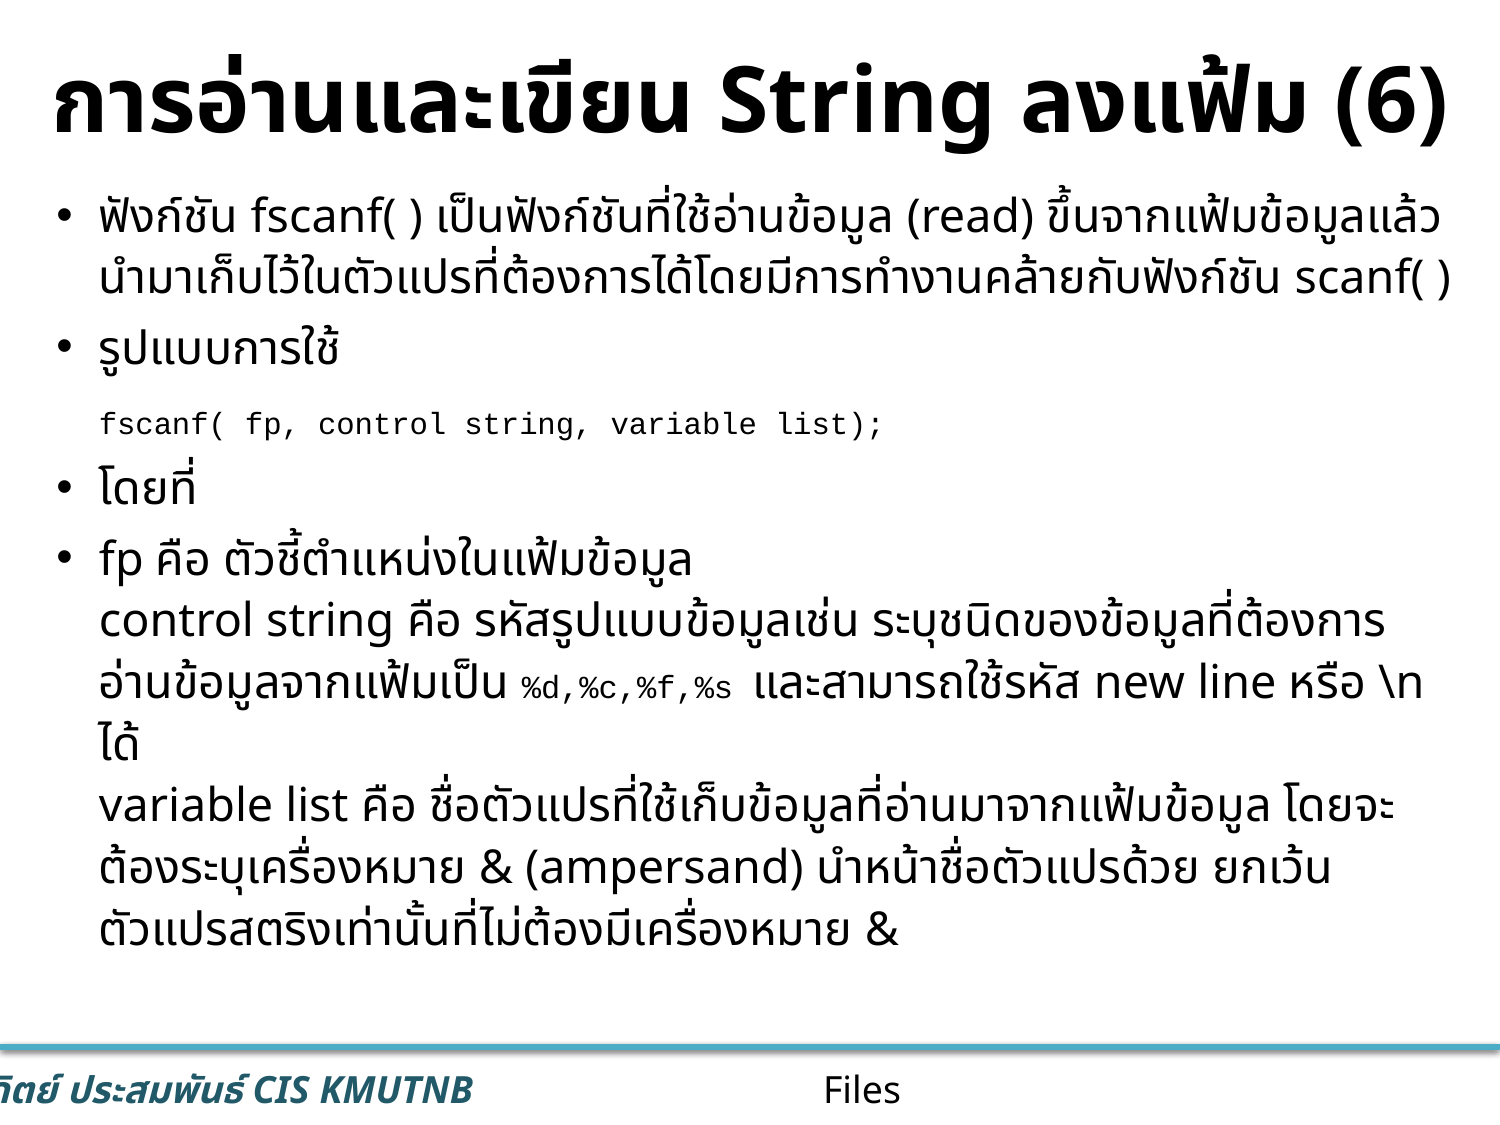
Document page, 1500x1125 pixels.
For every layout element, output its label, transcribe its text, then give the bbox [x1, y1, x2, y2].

list ฟังก์ชัน fscanf( ) เป็นฟังก์ชันที่ใช้อ่านข้อมูล (read) ขึ้นจากแฟ้มข้อมูลแล้วนำมาเก็บไว้ในตัวแปรที่ต้องการได้โดยมีการทำงานคล้ายกับฟังก์ชัน scanf( ) รูปแบบการใช้ fscanf( fp, control string, variable list); โดยที่ fp คือ ตัวชี้ตำแหน่งในแฟ้มข้อมูล control string คือ รหัสรูปแบบข้อมูลเช่น ระบุชนิดของข้อมูลที่ต้องการอ่านข้อมูลจากแฟ้มเป็น %d,%c,%f,%s และสามารถใช้รหัส new line หรือ \n ได้ variable list คือ ชื่อตัวแปรที่ใช้เก็บข้อมูลที่อ่านมาจากแฟ้มข้อมูล โดยจะต้องระบุเครื่องหมาย & (ampersand) นำหน้าชื่อตัวแปรด้วย ยกเว้นตัวแปรสตริงเท่านั้นที่ไม่ต้องมีเครื่องหมาย & [41, 172, 1471, 1035]
title การอ่านและเขียน String ลงแฟ้ม (6) [29, 30, 1471, 161]
footer Files [442, 1058, 1282, 1119]
